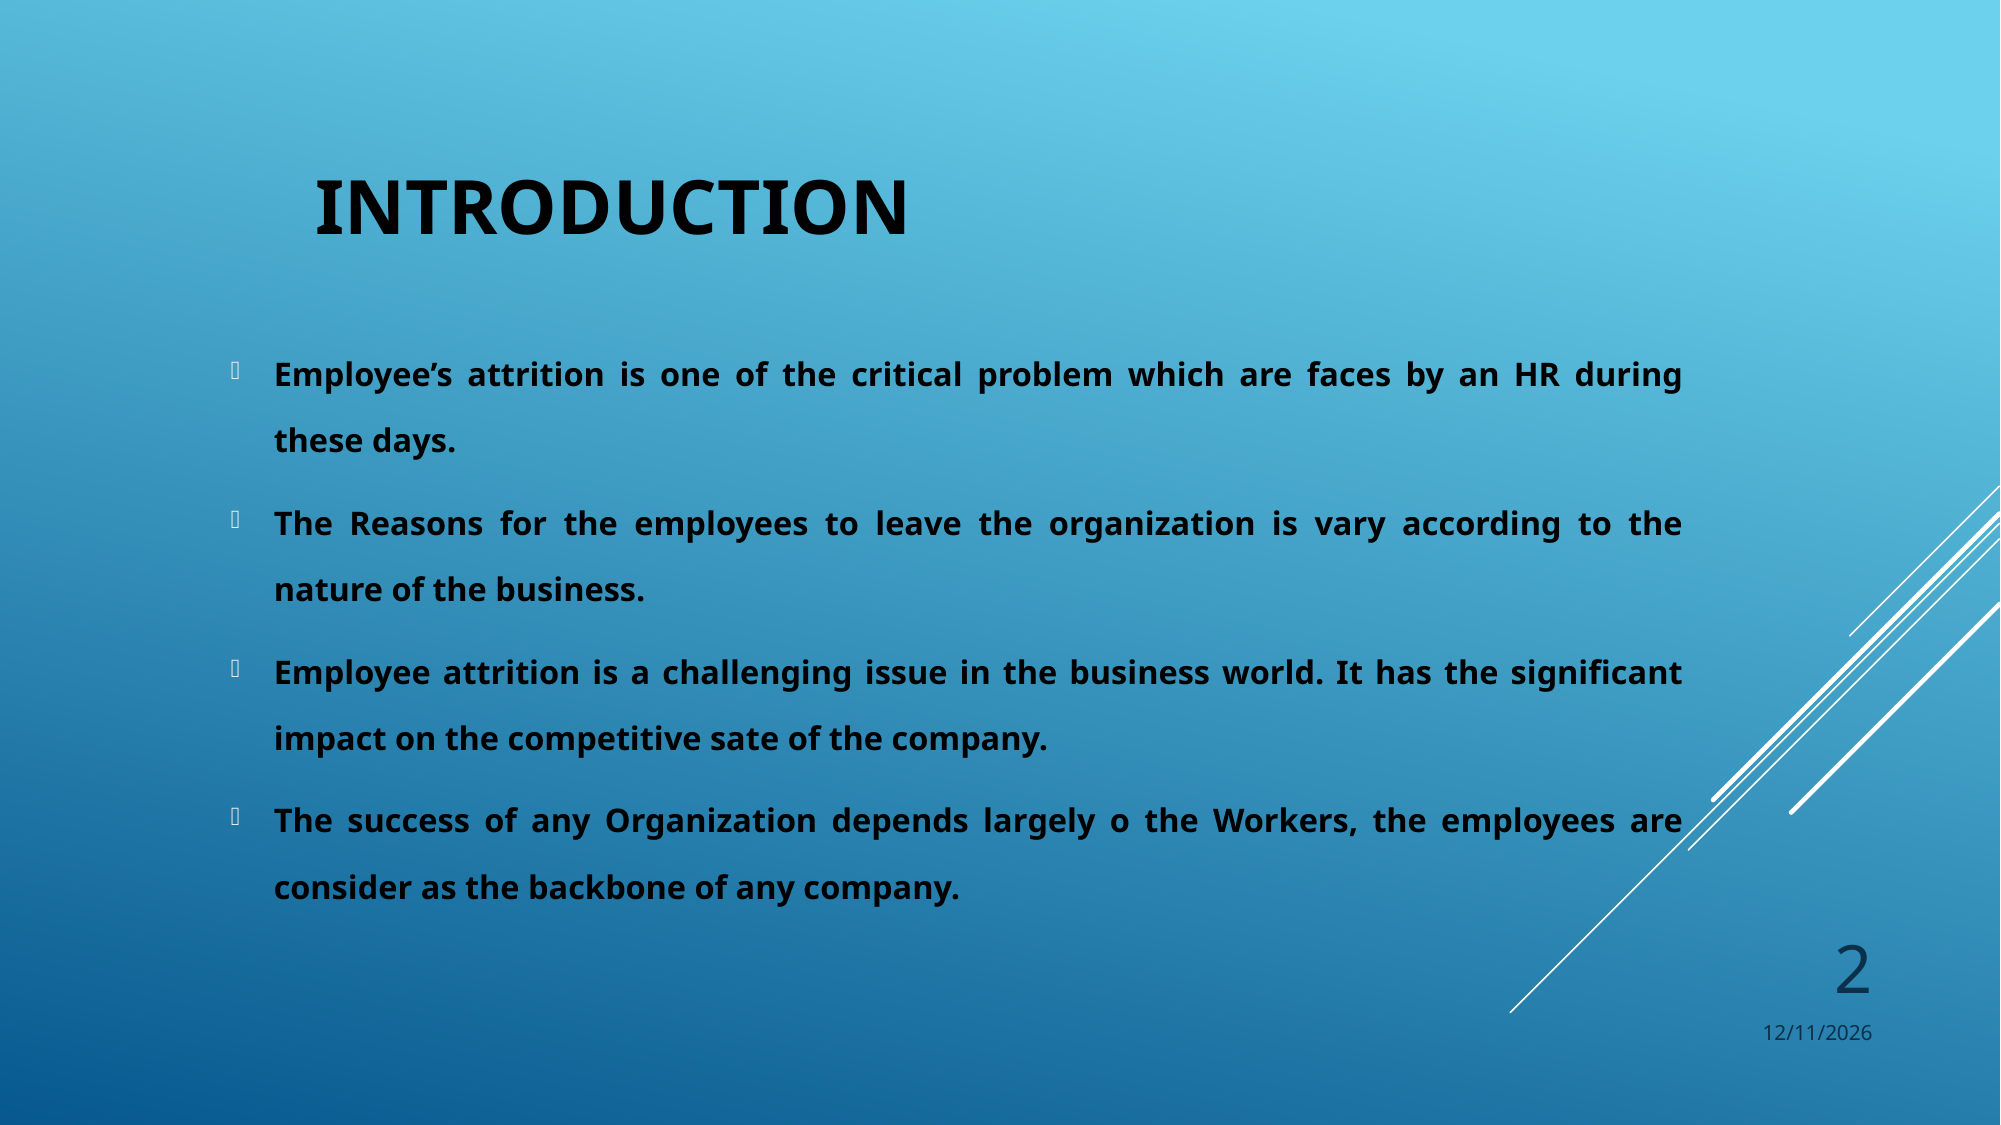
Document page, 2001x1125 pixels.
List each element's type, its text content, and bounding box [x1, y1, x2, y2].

list Employee’s attrition is one of the critical problem which are faces by an HR during these days. The Reasons for the employees to leave the organization is vary according to the nature of the business. Employee attrition is a challenging issue in the business world. It has the significant impact on the competitive sate of the company. The success of any Organization depends largely o the Workers, the employees are consider as the backbone of any company. [215, 317, 1700, 916]
title Introduction [300, 81, 1700, 317]
slide_number 2 [1700, 915, 1888, 1025]
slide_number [1624, 1012, 1888, 1073]
